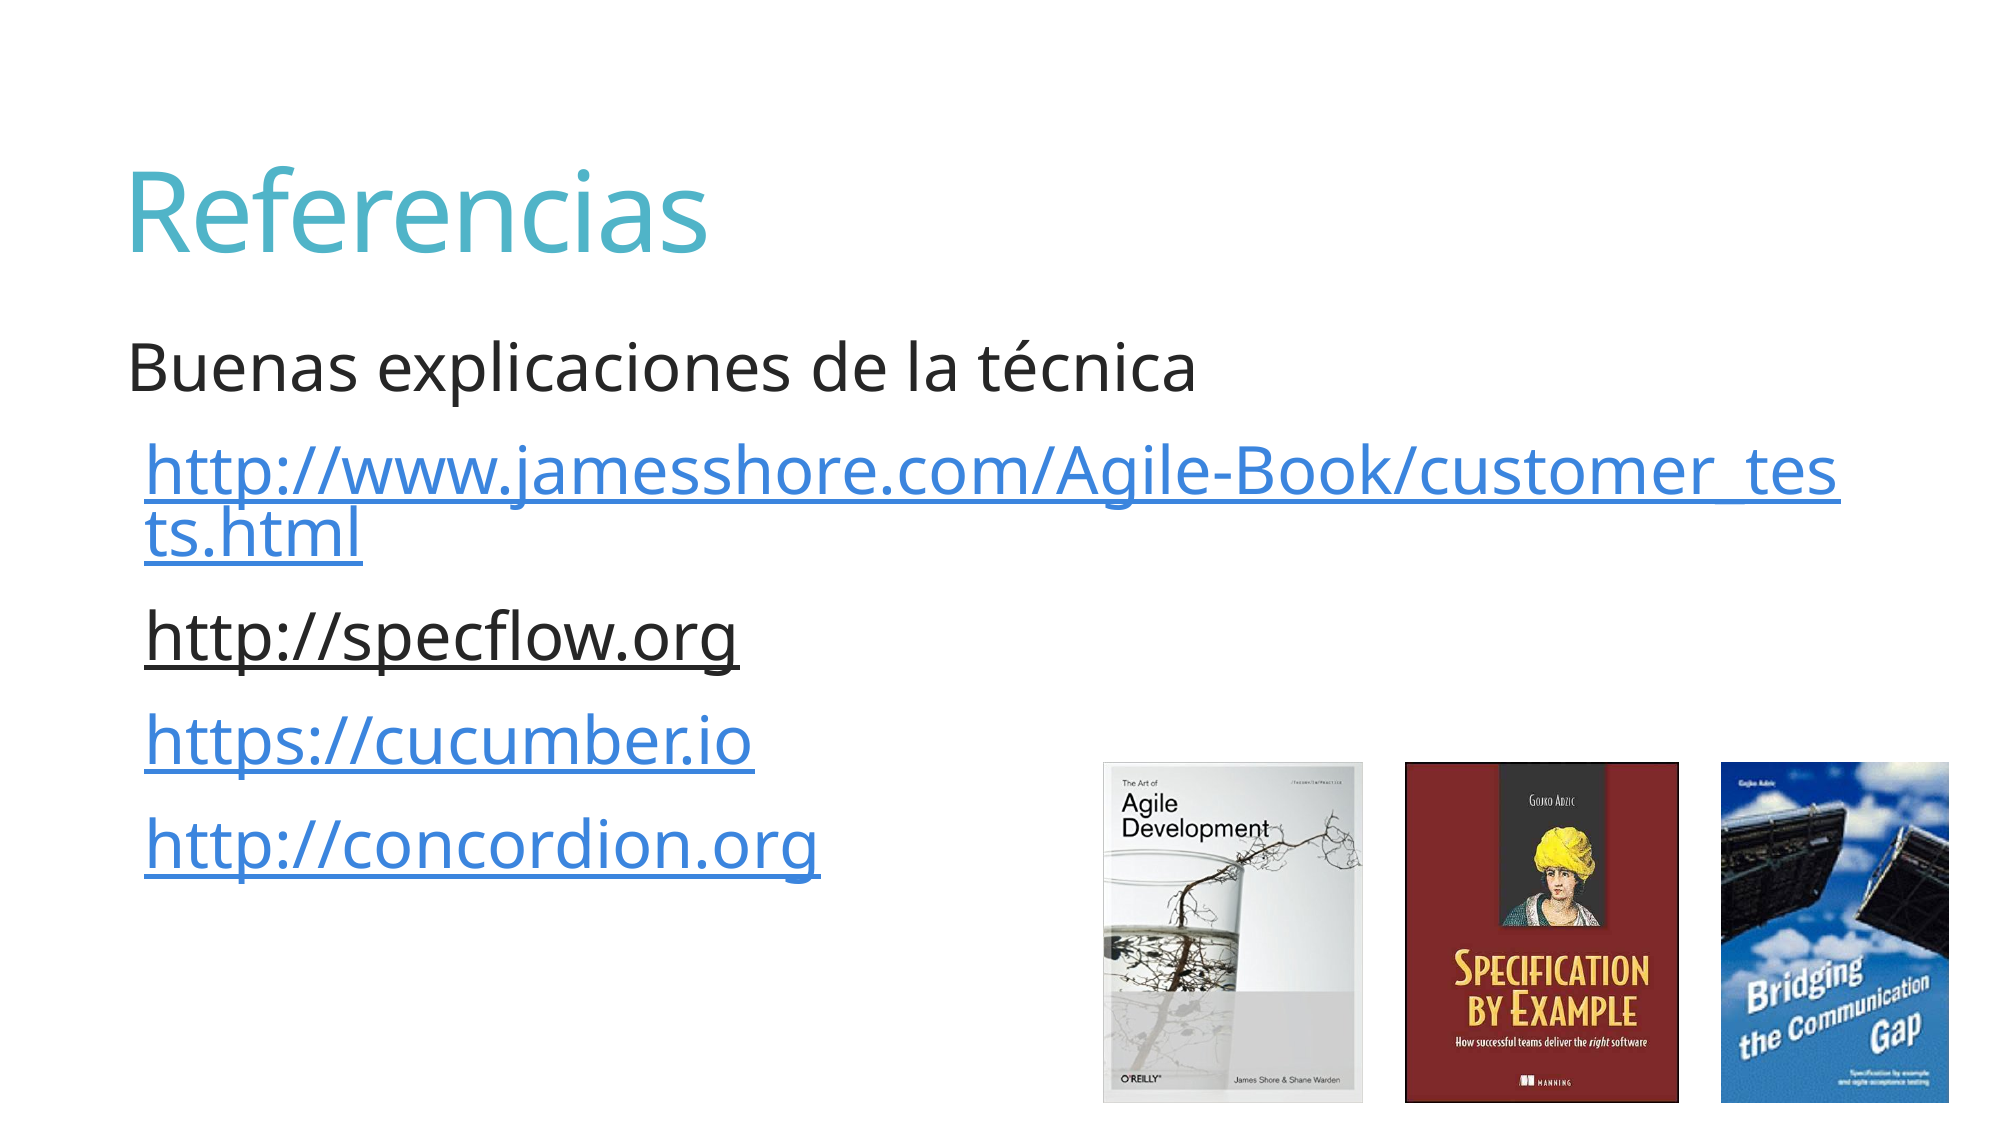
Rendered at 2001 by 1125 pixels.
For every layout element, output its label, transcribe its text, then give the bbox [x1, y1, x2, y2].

picture [1405, 762, 1679, 1103]
title Referencias [107, 81, 1875, 354]
picture [1721, 761, 1949, 1103]
picture [1102, 761, 1364, 1103]
list Buenas explicaciones de la técnica http://www.jamesshore.com/Agile-Book/customer_tests.html http://specflow.org https://cucumber.io http://concordion.org [111, 329, 1876, 948]
